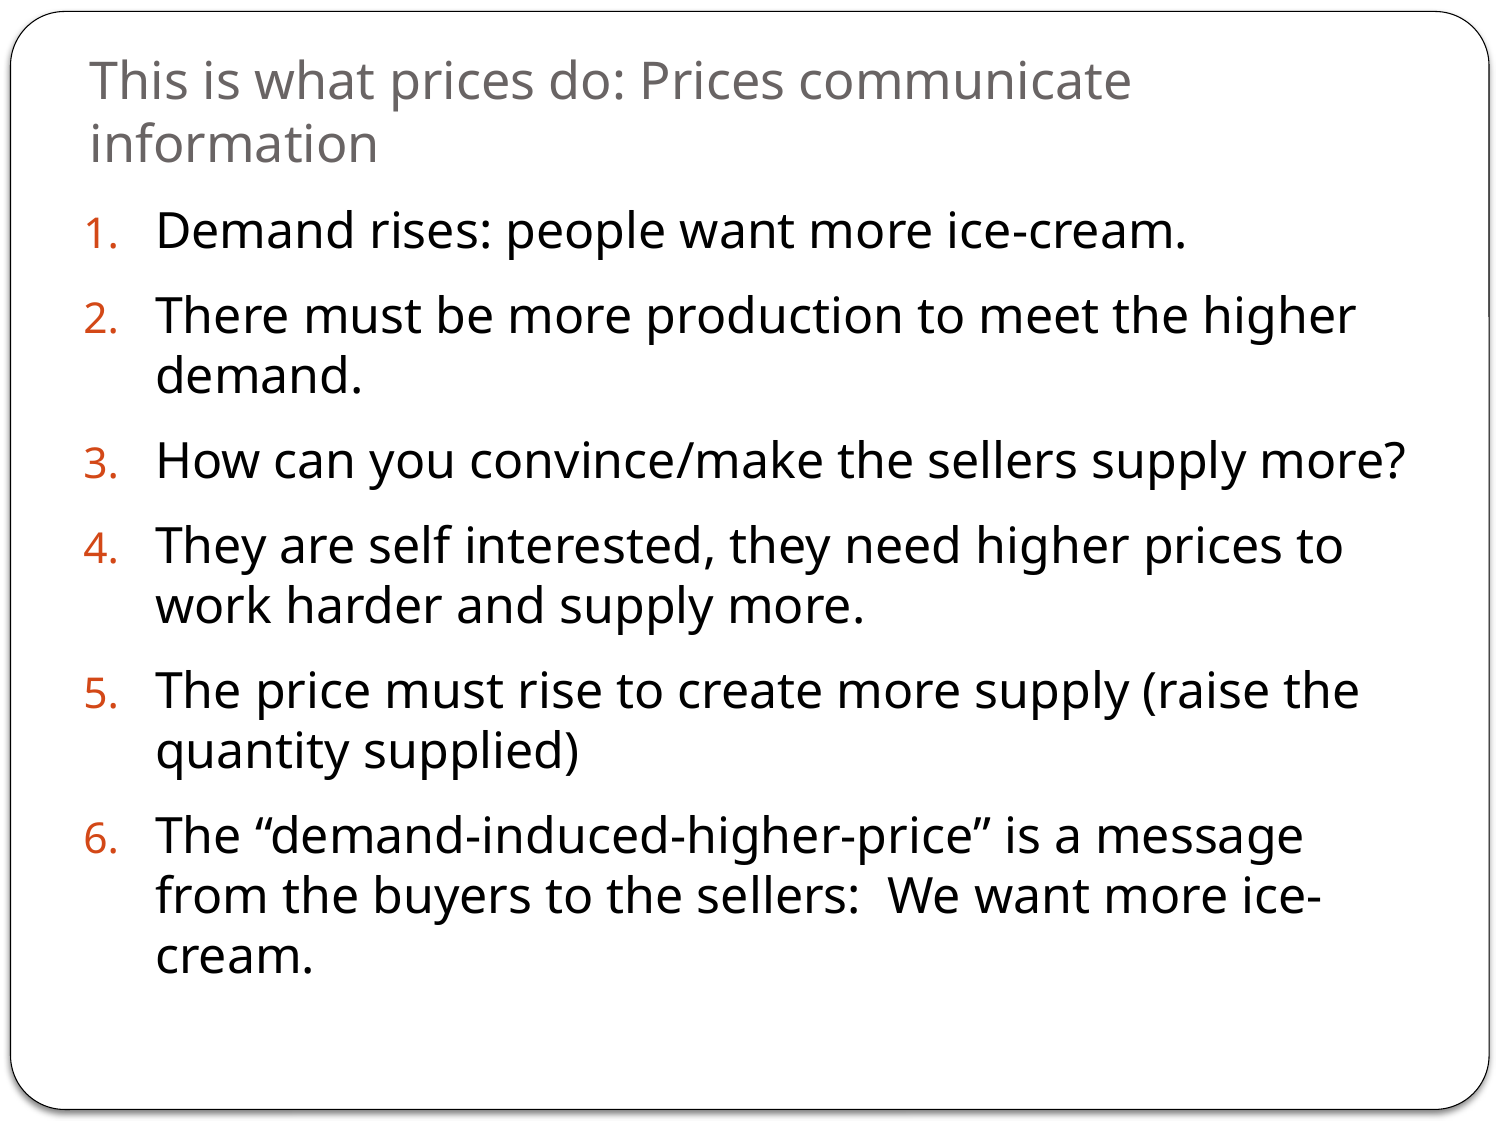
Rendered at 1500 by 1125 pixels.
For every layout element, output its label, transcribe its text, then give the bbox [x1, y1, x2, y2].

list Demand rises: people want more ice-cream. There must be more production to meet the higher demand. How can you convince/make the sellers supply more? They are self interested, they need higher prices to work harder and supply more. The price must rise to create more supply (raise the quantity supplied) The “demand-induced-higher-price” is a message from the buyers to the sellers: We want more ice-cream. [75, 190, 1425, 1043]
title This is what prices do: Prices communicate information [75, 45, 1425, 188]
